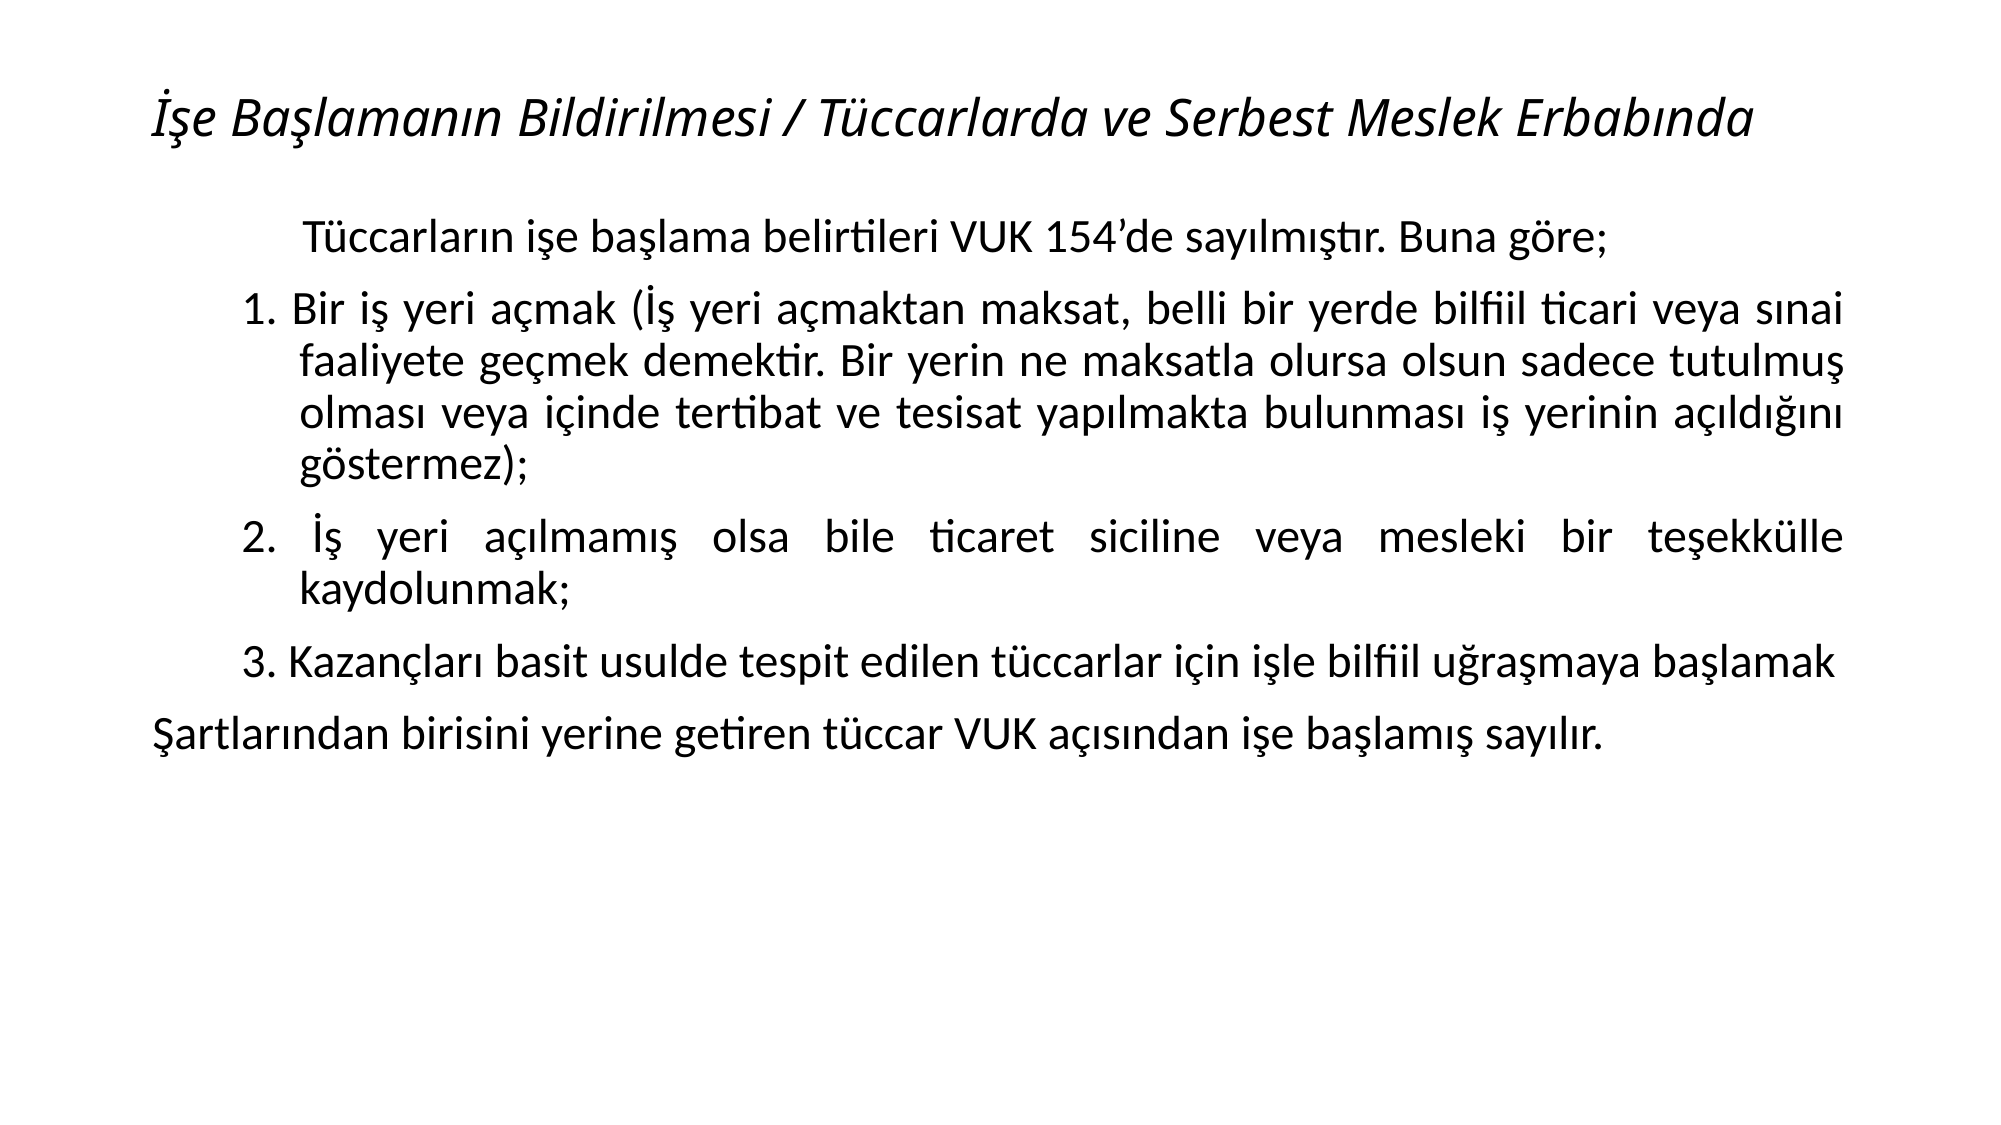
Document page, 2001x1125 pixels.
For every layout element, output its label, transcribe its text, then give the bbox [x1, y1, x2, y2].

list Tüccarların işe başlama belirtileri VUK 154’de sayılmıştır. Buna göre; 1. Bir iş yeri açmak (İş yeri açmaktan maksat, belli bir yerde bilfiil ticari veya sınai faaliyete geçmek demektir. Bir yerin ne maksatla olursa olsun sadece tutulmuş olması veya içinde tertibat ve tesisat yapılmakta bulunması iş yerinin açıldığını göstermez); 2. İş yeri açılmamış olsa bile ticaret siciline veya mesleki bir teşekkülle kaydolunmak; 3. Kazançları basit usulde tespit edilen tüccarlar için işle bilfiil uğraşmaya başlamak Şartlarından birisini yerine getiren tüccar VUK açısından işe başlamış sayılır. [137, 203, 1863, 1014]
title İşe Başlamanın Bildirilmesi / Tüccarlarda ve Serbest Meslek Erbabında [137, 59, 1863, 180]
